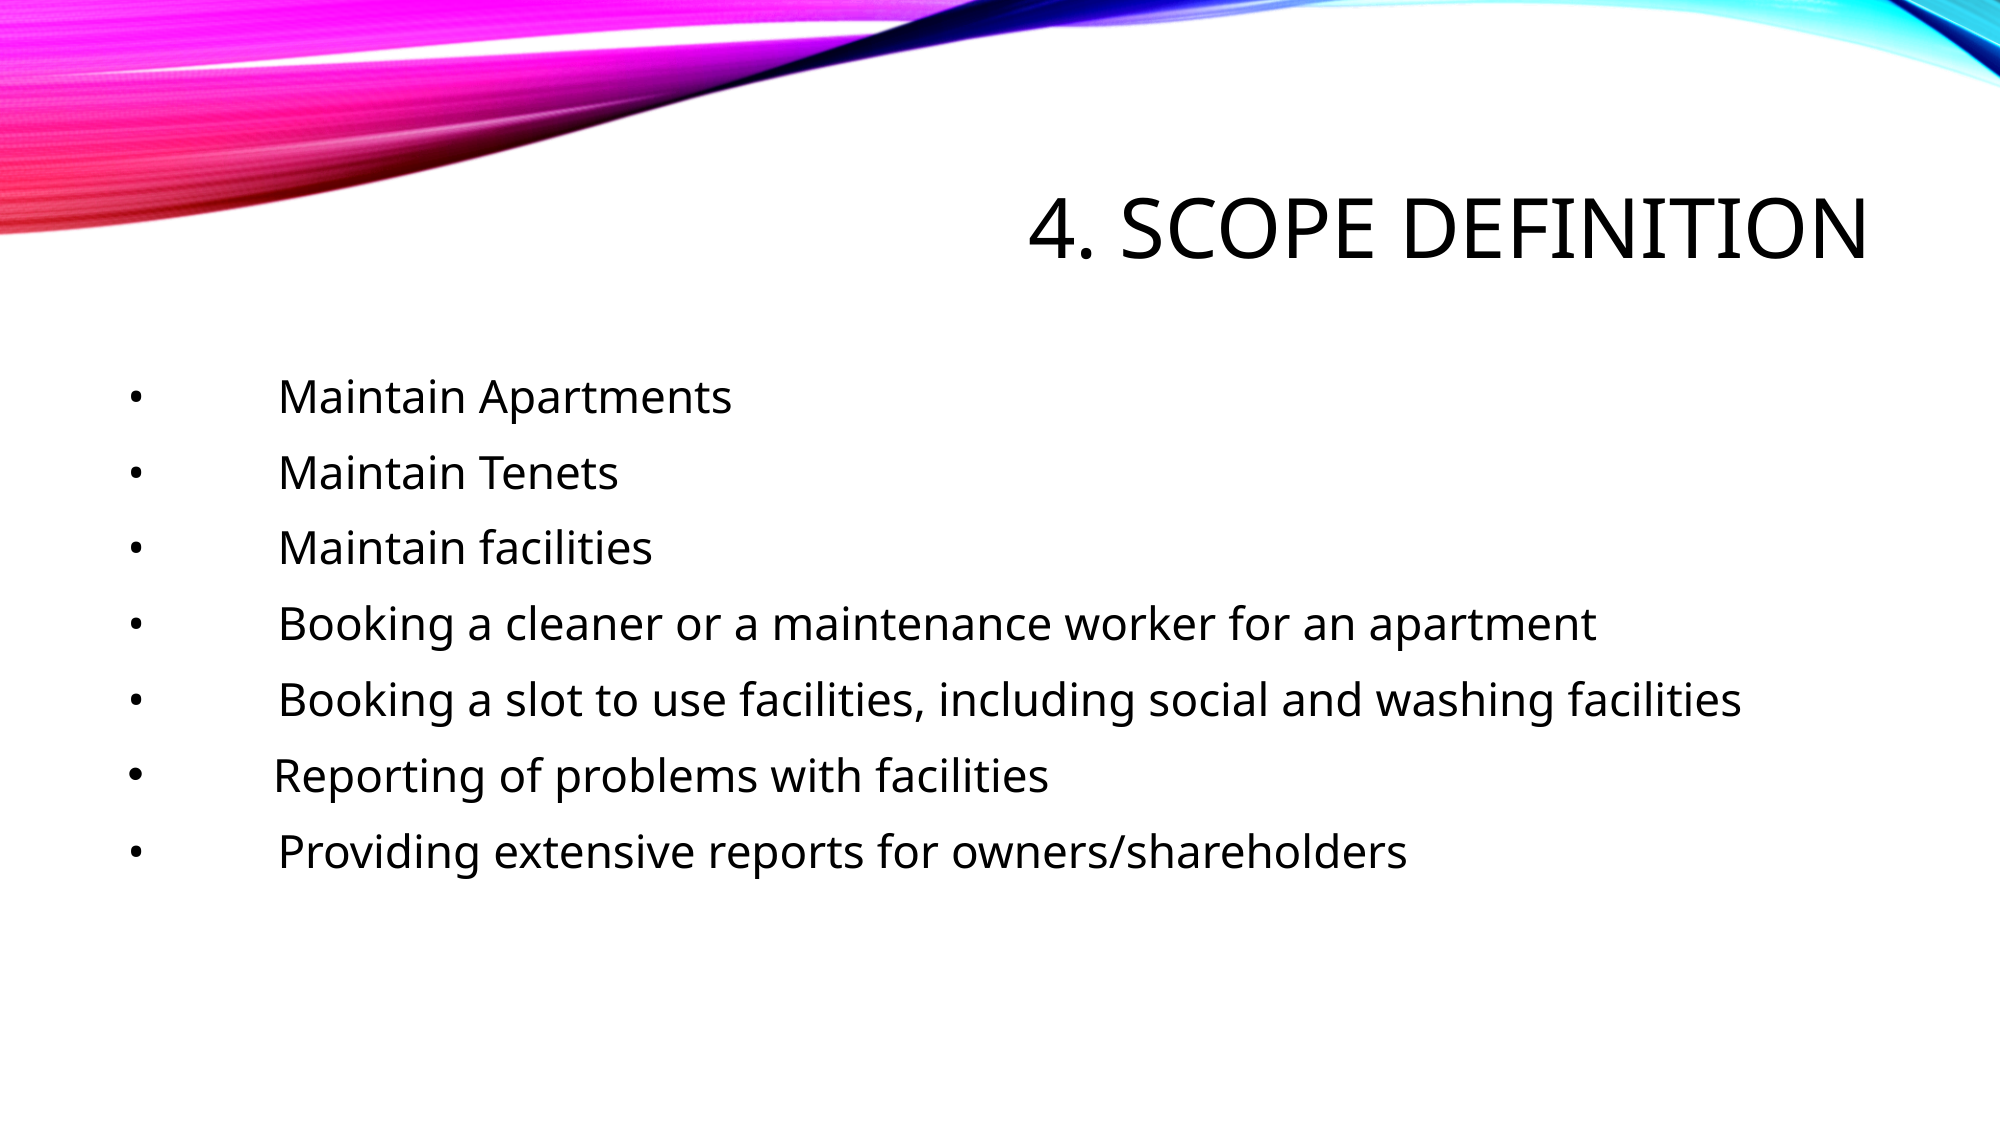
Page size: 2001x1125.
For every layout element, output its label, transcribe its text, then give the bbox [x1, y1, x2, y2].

picture [1890, 0, 2000, 75]
title 4. Scope definition [474, 125, 1888, 338]
picture [0, 0, 2000, 237]
list • Maintain Apartments • Maintain Tenets • Maintain facilities • Booking a cleaner or a maintenance worker for an apartment • Booking a slot to use facilities, including social and washing facilities Reporting of problems with facilities • Providing extensive reports for owners/shareholders [112, 360, 1888, 1021]
picture [1910, 0, 2000, 45]
